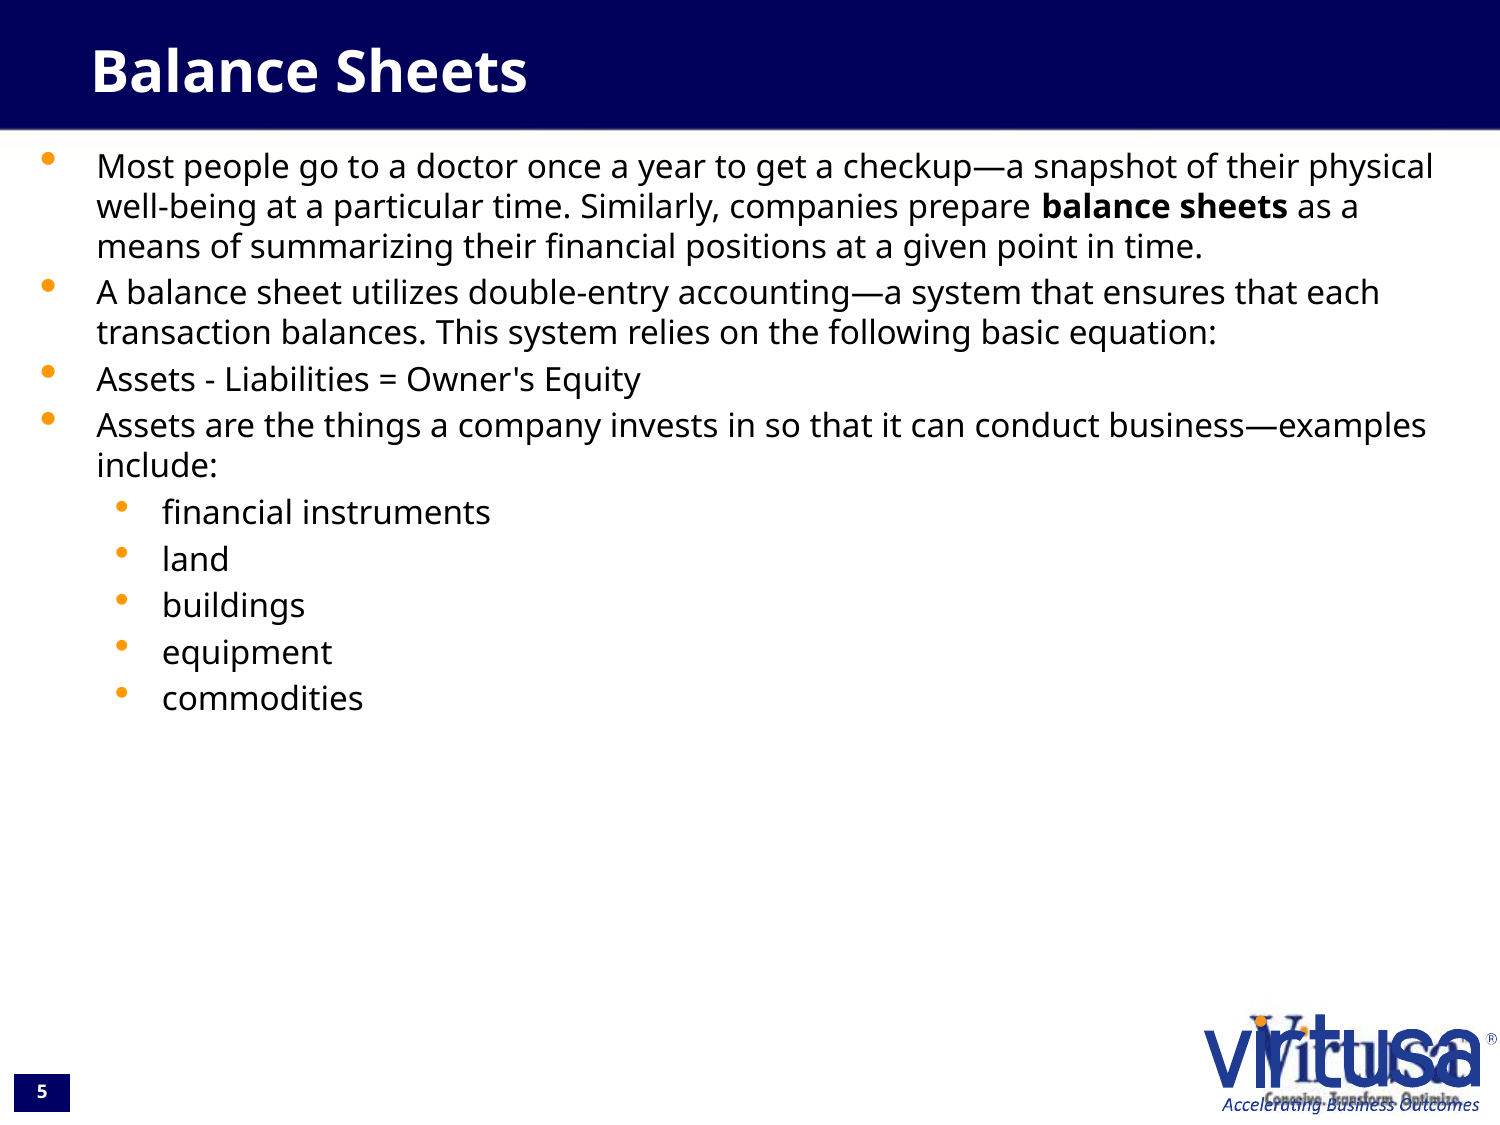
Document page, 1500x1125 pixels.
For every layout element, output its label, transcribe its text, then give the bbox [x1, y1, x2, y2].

title Balance Sheets [74, 24, 1426, 113]
list Most people go to a doctor once a year to get a checkup—a snapshot of their physical well-being at a particular time. Similarly, companies prepare balance sheets as a means of summarizing their financial positions at a given point in time. A balance sheet utilizes double-entry accounting—a system that ensures that each transaction balances. This system relies on the following basic equation: Assets - Liabilities = Owner's Equity Assets are the things a company invests in so that it can conduct business—examples include: financial instruments land buildings equipment commodities [24, 137, 1476, 981]
picture [0, 0, 1500, 1125]
